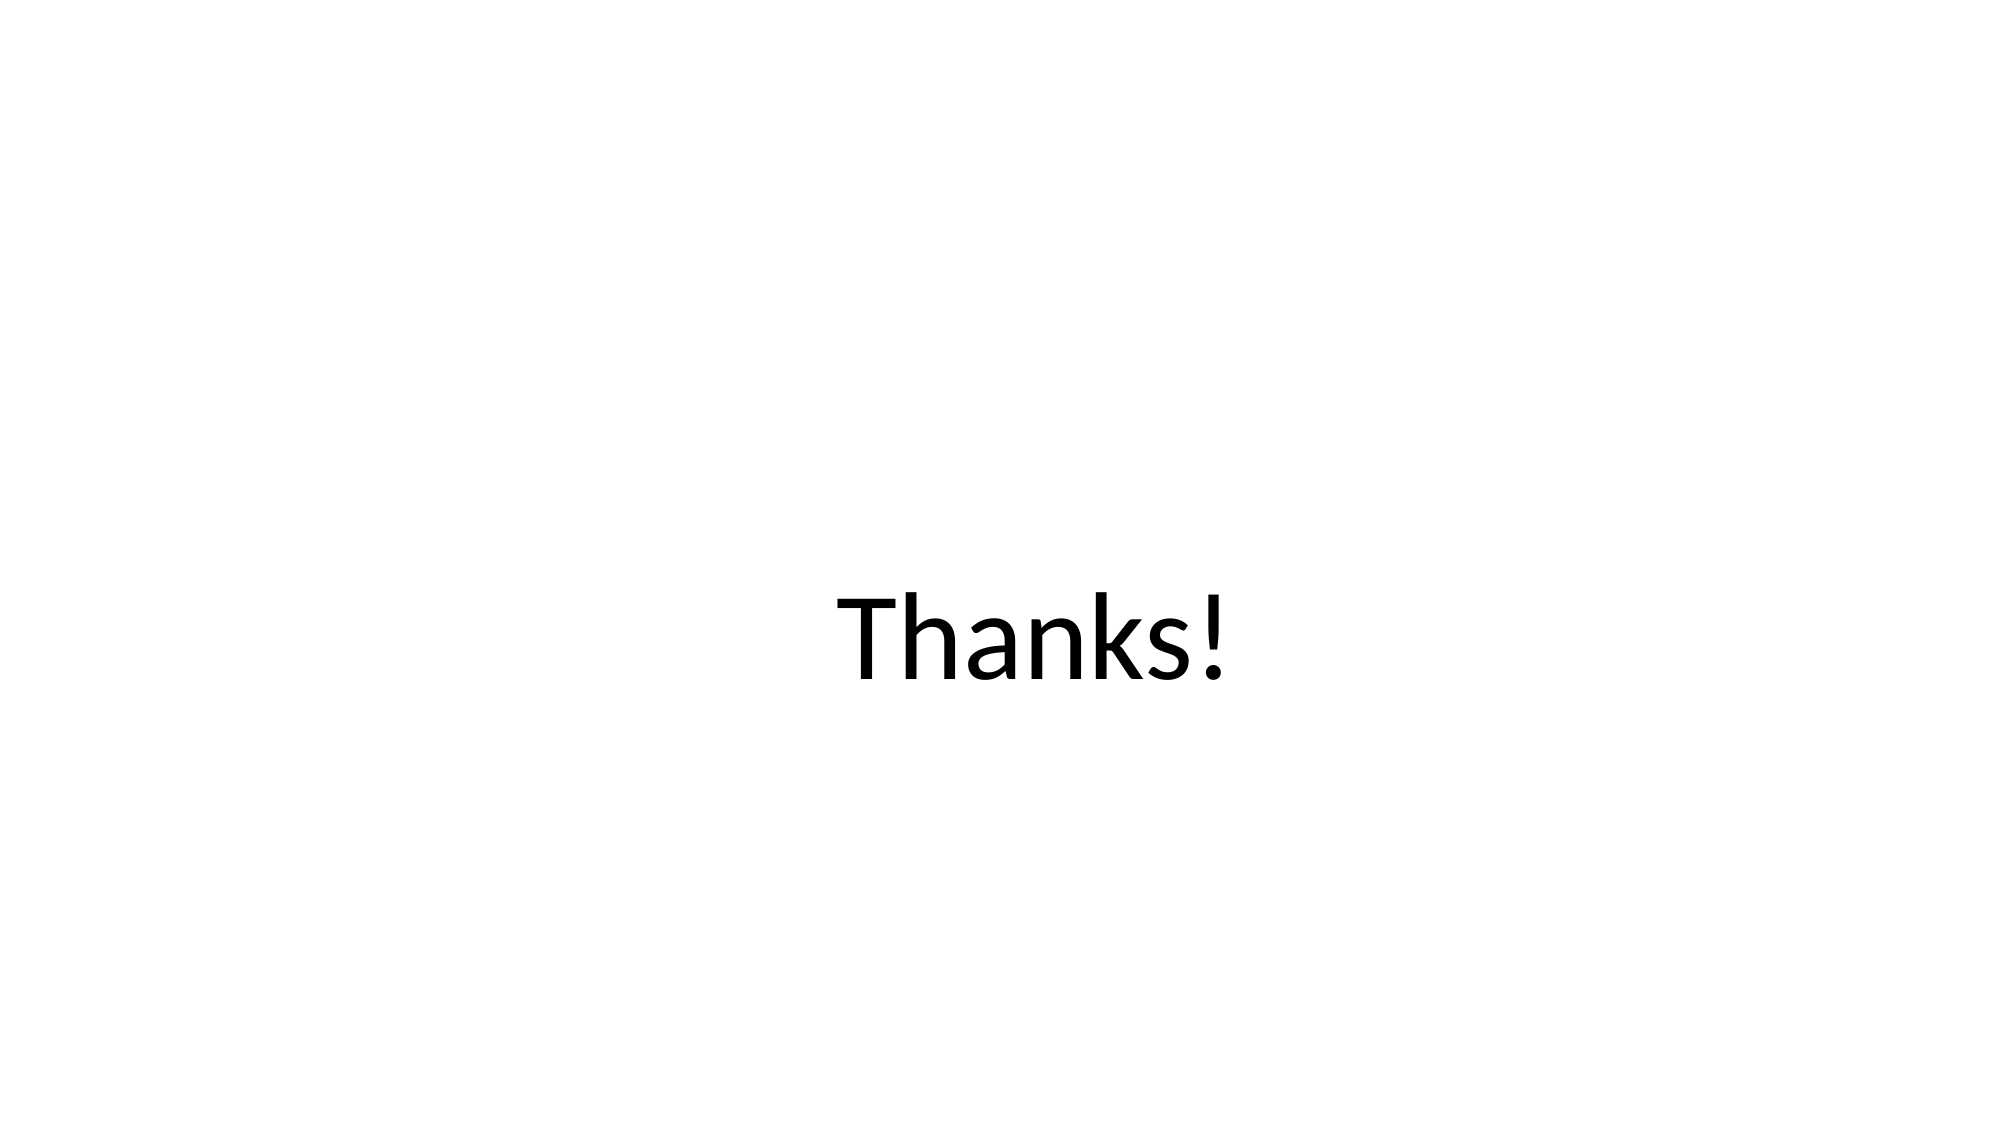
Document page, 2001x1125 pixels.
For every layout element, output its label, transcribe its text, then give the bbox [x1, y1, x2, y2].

title Thanks! [173, 530, 1899, 748]
